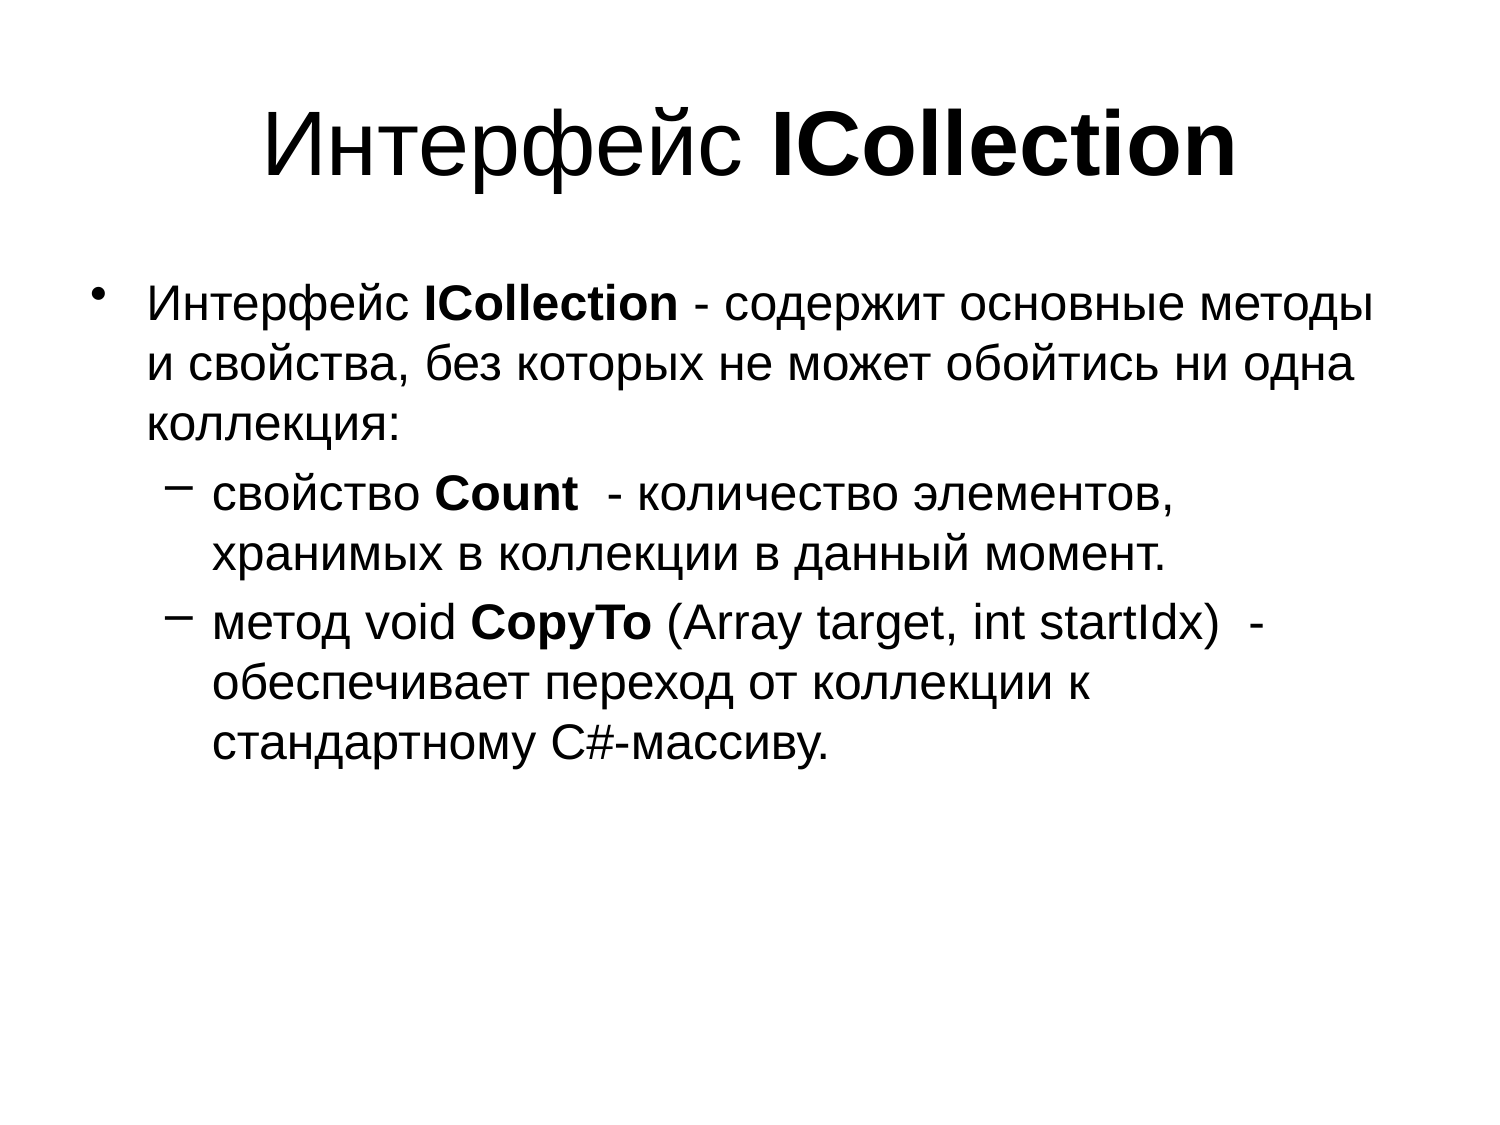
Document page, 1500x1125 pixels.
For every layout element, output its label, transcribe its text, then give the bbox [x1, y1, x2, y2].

list Интерфейс ICollection - содержит основные методы и свойства, без которых не может обойтись ни одна коллекция: свойство Count - количество элементов, хранимых в коллекции в данный момент. метод void CopyTo (Array target, int startIdx) - обеспечивает переход от коллекции к стандартному С#-массиву. [75, 262, 1425, 1005]
title Интерфейс ICollection [75, 45, 1425, 233]
